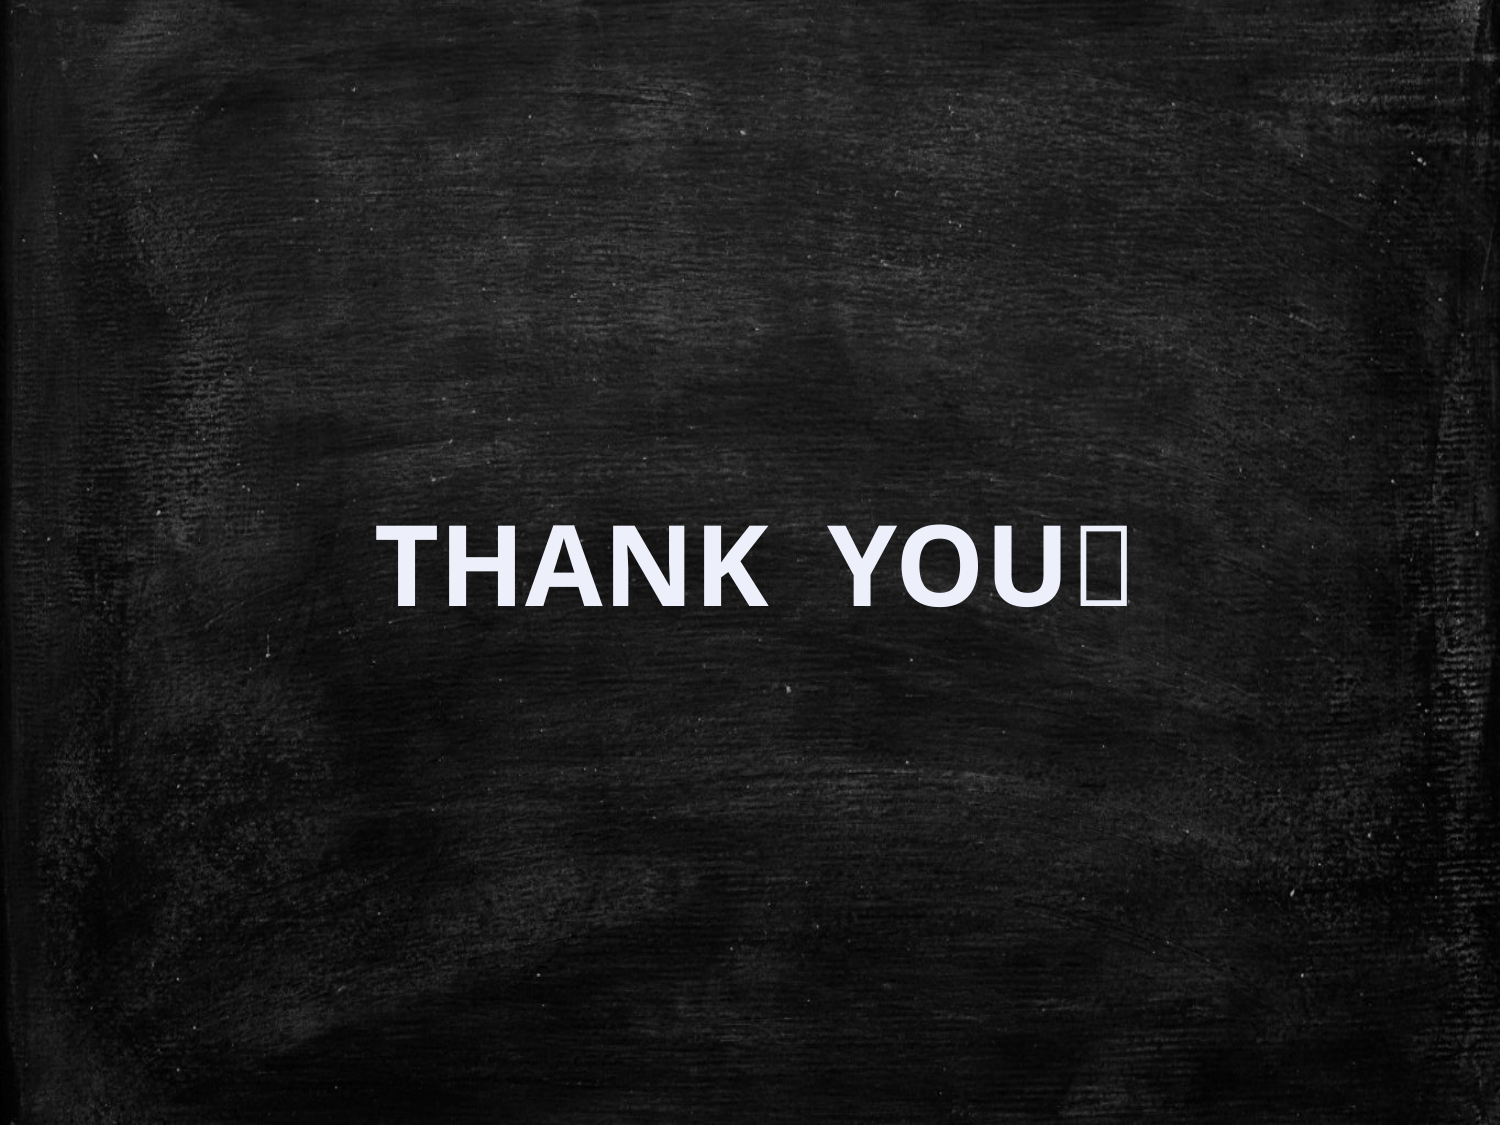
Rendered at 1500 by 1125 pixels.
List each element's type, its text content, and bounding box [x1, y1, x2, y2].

text_box THANK YOU [112, 486, 1400, 637]
